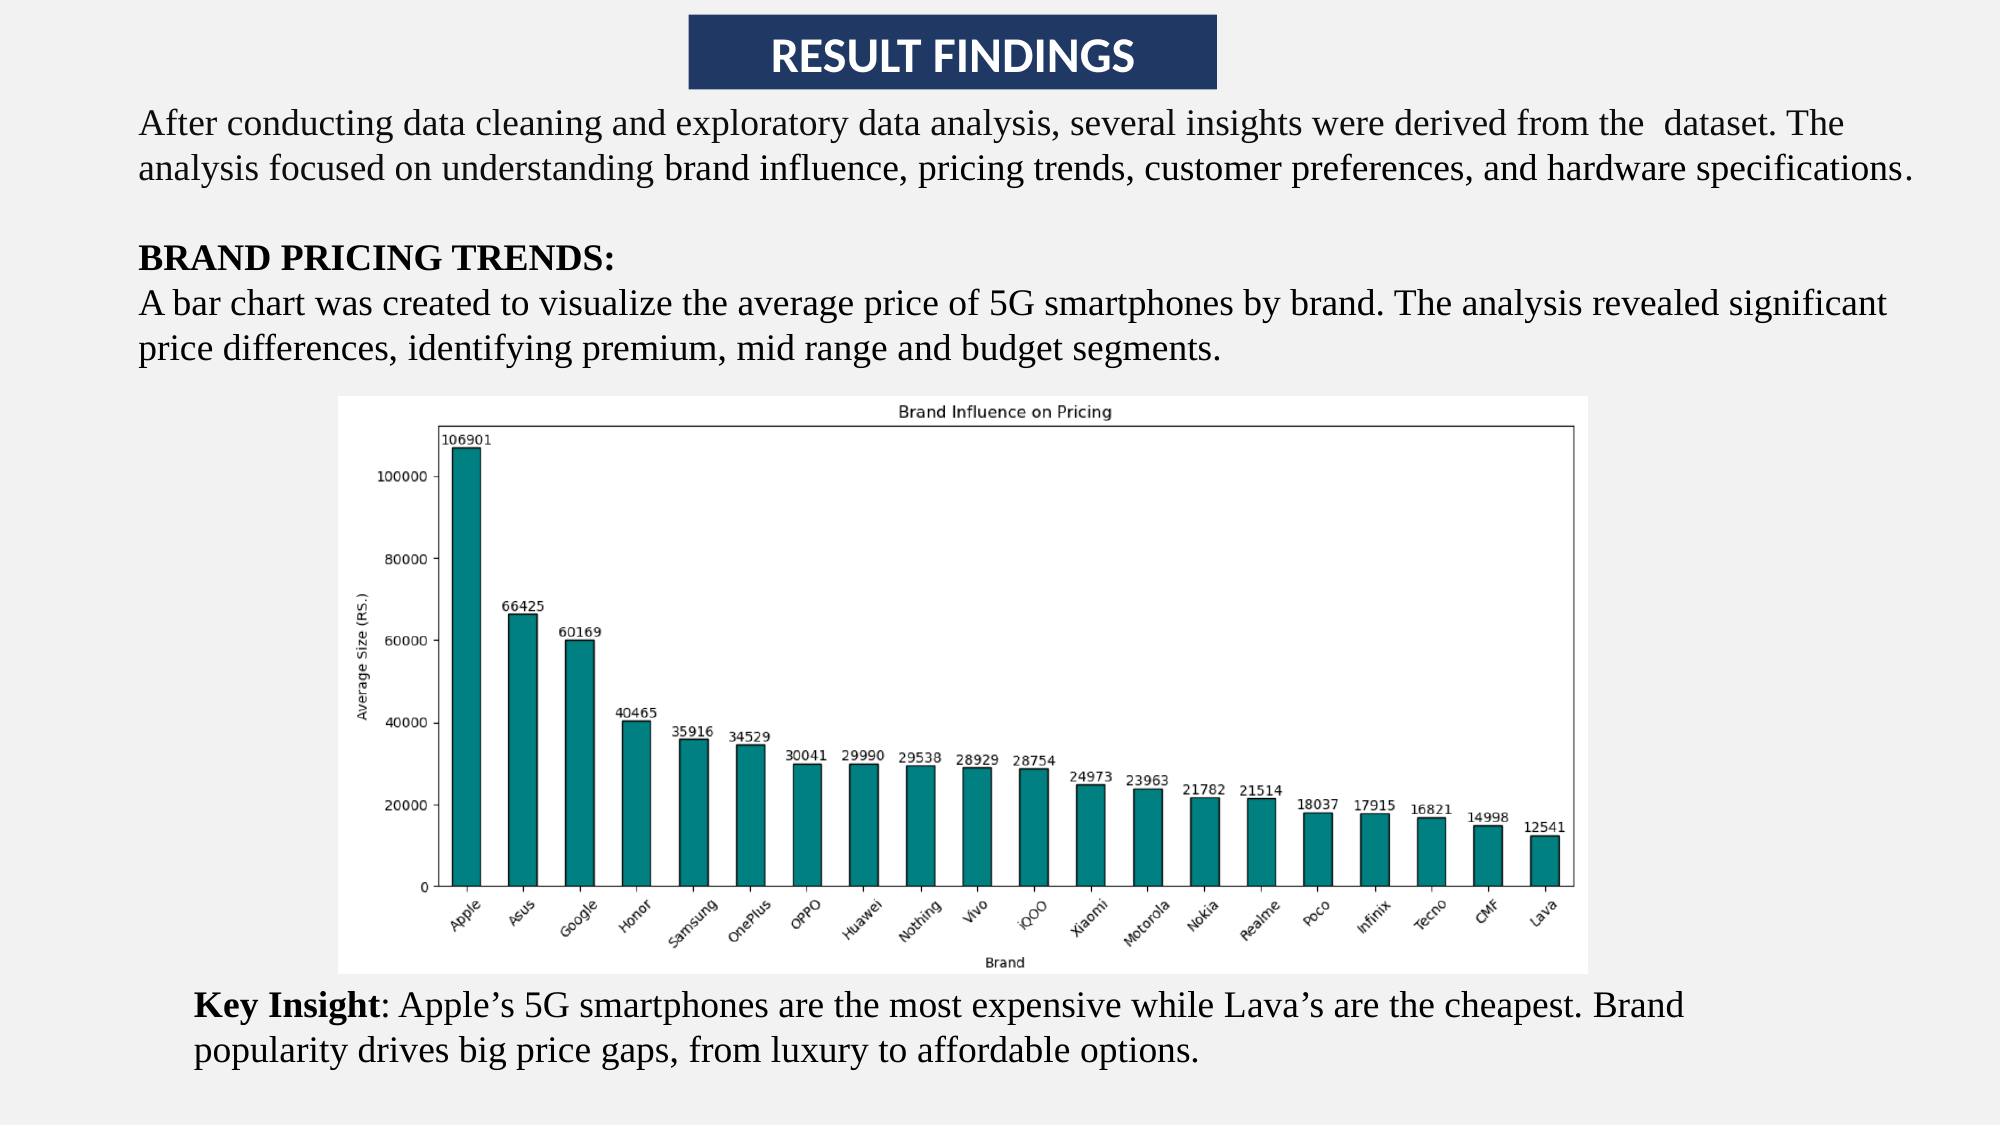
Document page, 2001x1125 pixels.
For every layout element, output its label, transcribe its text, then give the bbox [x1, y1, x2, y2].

text_box After conducting data cleaning and exploratory data analysis, several insights were derived from the dataset. The analysis focused on understanding brand influence, pricing trends, customer preferences, and hardware specifications. BRAND PRICING TRENDS: A bar chart was created to visualize the average price of 5G smartphones by brand. The analysis revealed significant price differences, identifying premium, mid range and budget segments. [123, 90, 1954, 421]
text_box Key Insight: Apple’s 5G smartphones are the most expensive while Lava’s are the cheapest. Brand popularity drives big price gaps, from luxury to affordable options. [179, 972, 1707, 1077]
picture [338, 396, 1588, 974]
text_box RESULT FINDINGS [688, 14, 1217, 90]
